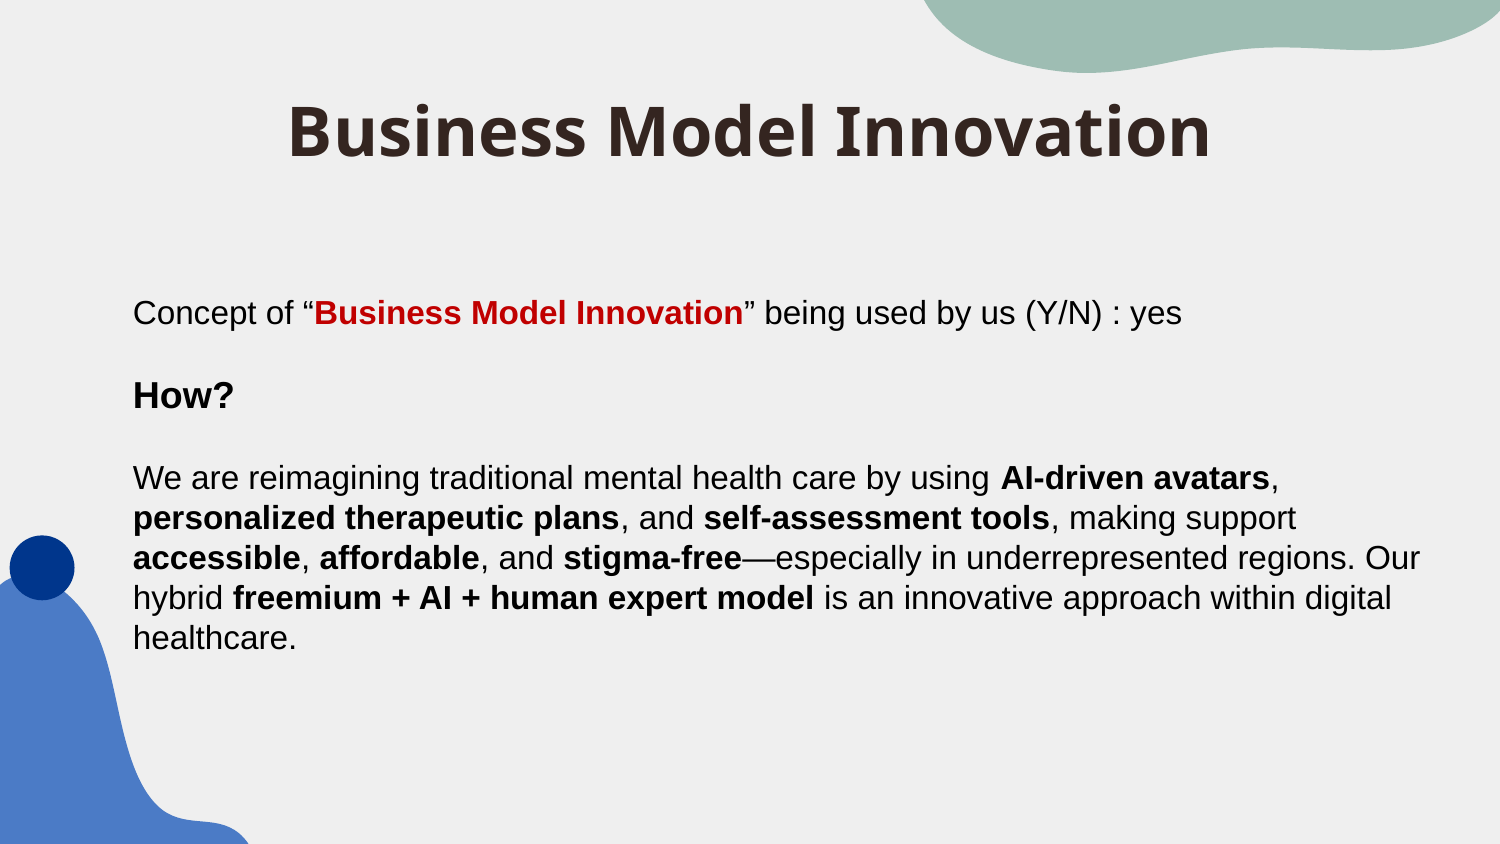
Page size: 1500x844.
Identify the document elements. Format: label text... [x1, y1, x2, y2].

text_box Concept of “Business Model Innovation” being used by us (Y/N) : yes How? We are reimagining traditional mental health care by using AI-driven avatars, personalized therapeutic plans, and self-assessment tools, making support accessible, affordable, and stigma-free—especially in underrepresented regions. Our hybrid freemium + AI + human expert model is an innovative approach within digital healthcare. [118, 284, 1463, 664]
title Business Model Innovation [118, 72, 1383, 167]
